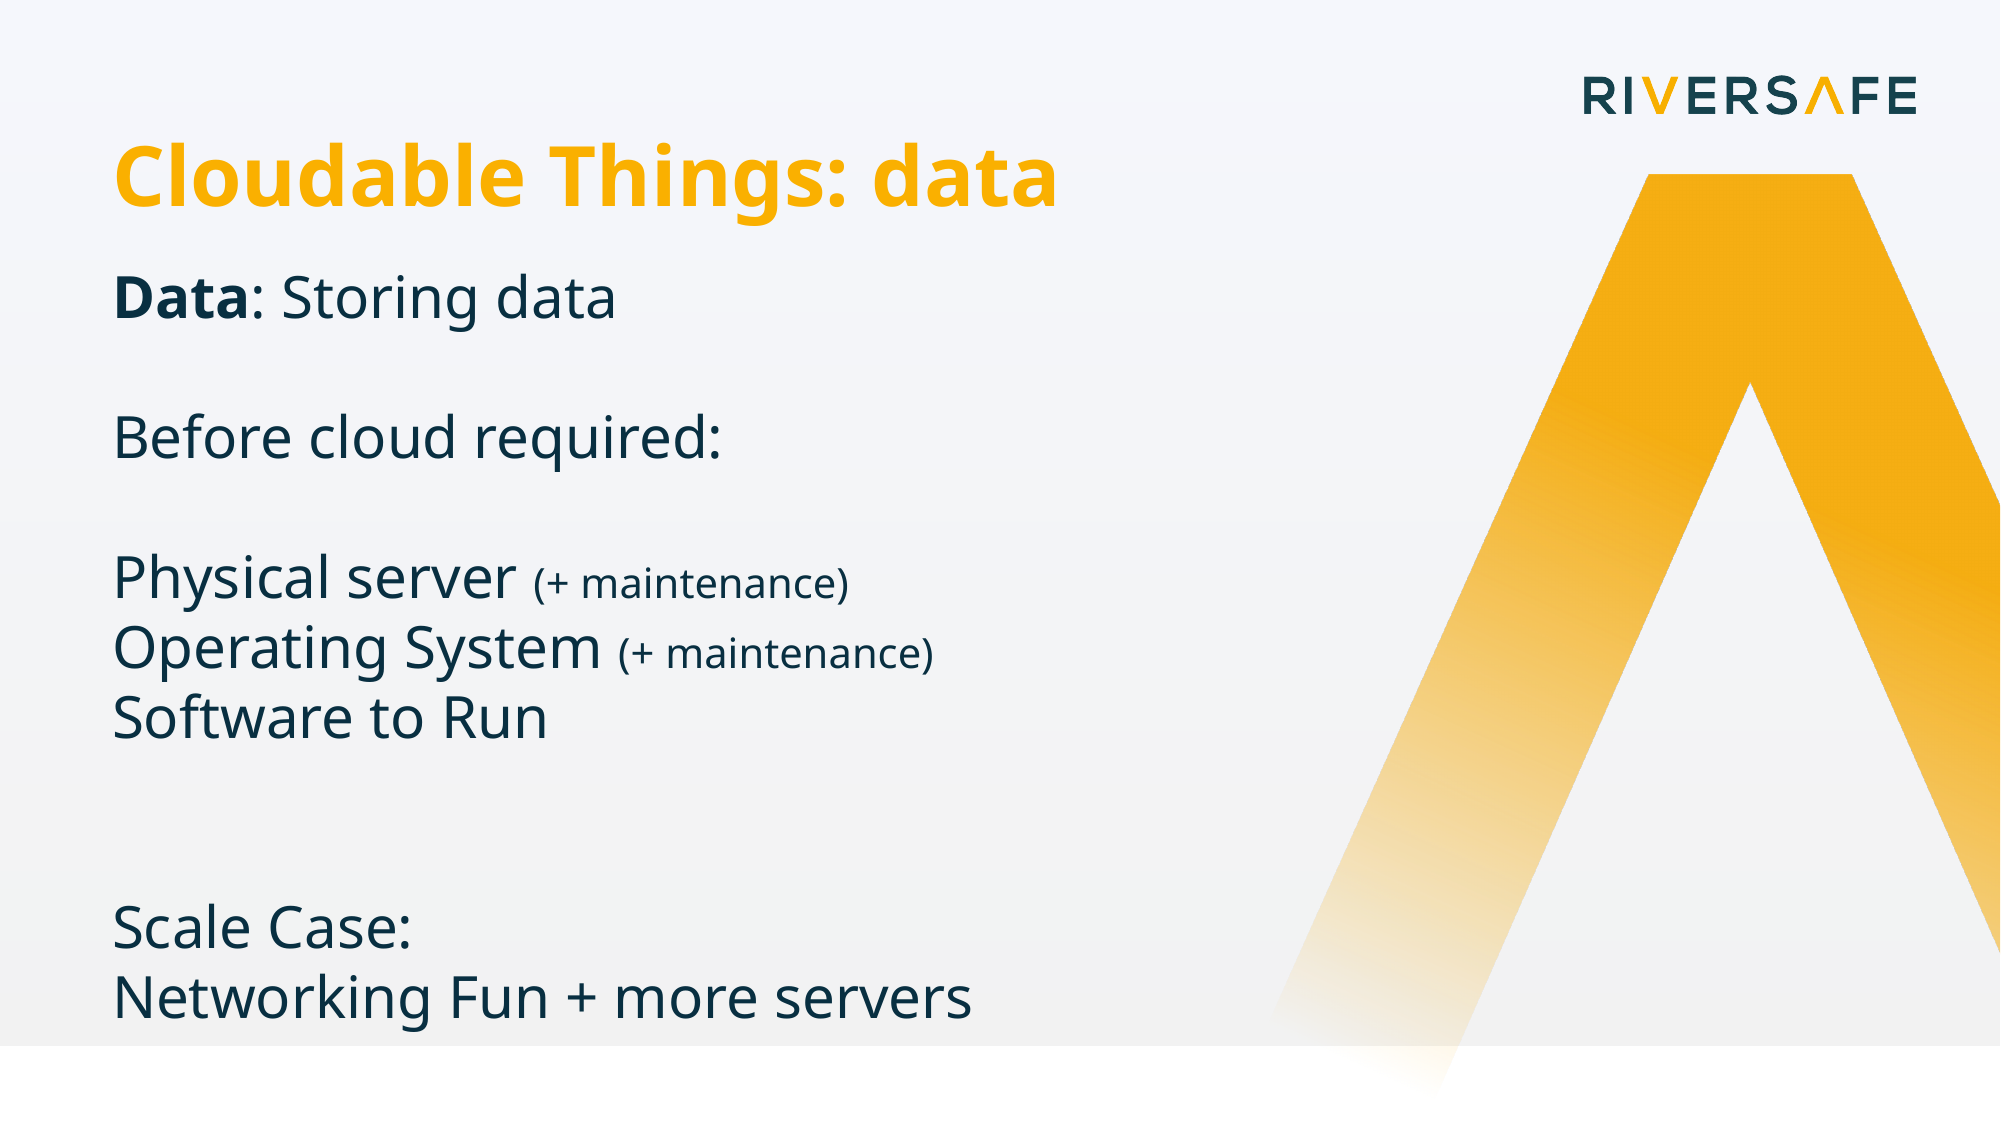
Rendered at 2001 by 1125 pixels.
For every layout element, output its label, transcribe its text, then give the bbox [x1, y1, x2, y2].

picture [1206, 174, 2001, 1125]
text_box Cloudable Things: data [97, 126, 1497, 207]
text_box Data: Storing data Before cloud required: Physical server (+ maintenance) Operating System (+ maintenance) Software to Run Scale Case: Networking Fun + more servers [97, 252, 1701, 382]
picture [1584, 75, 1916, 115]
